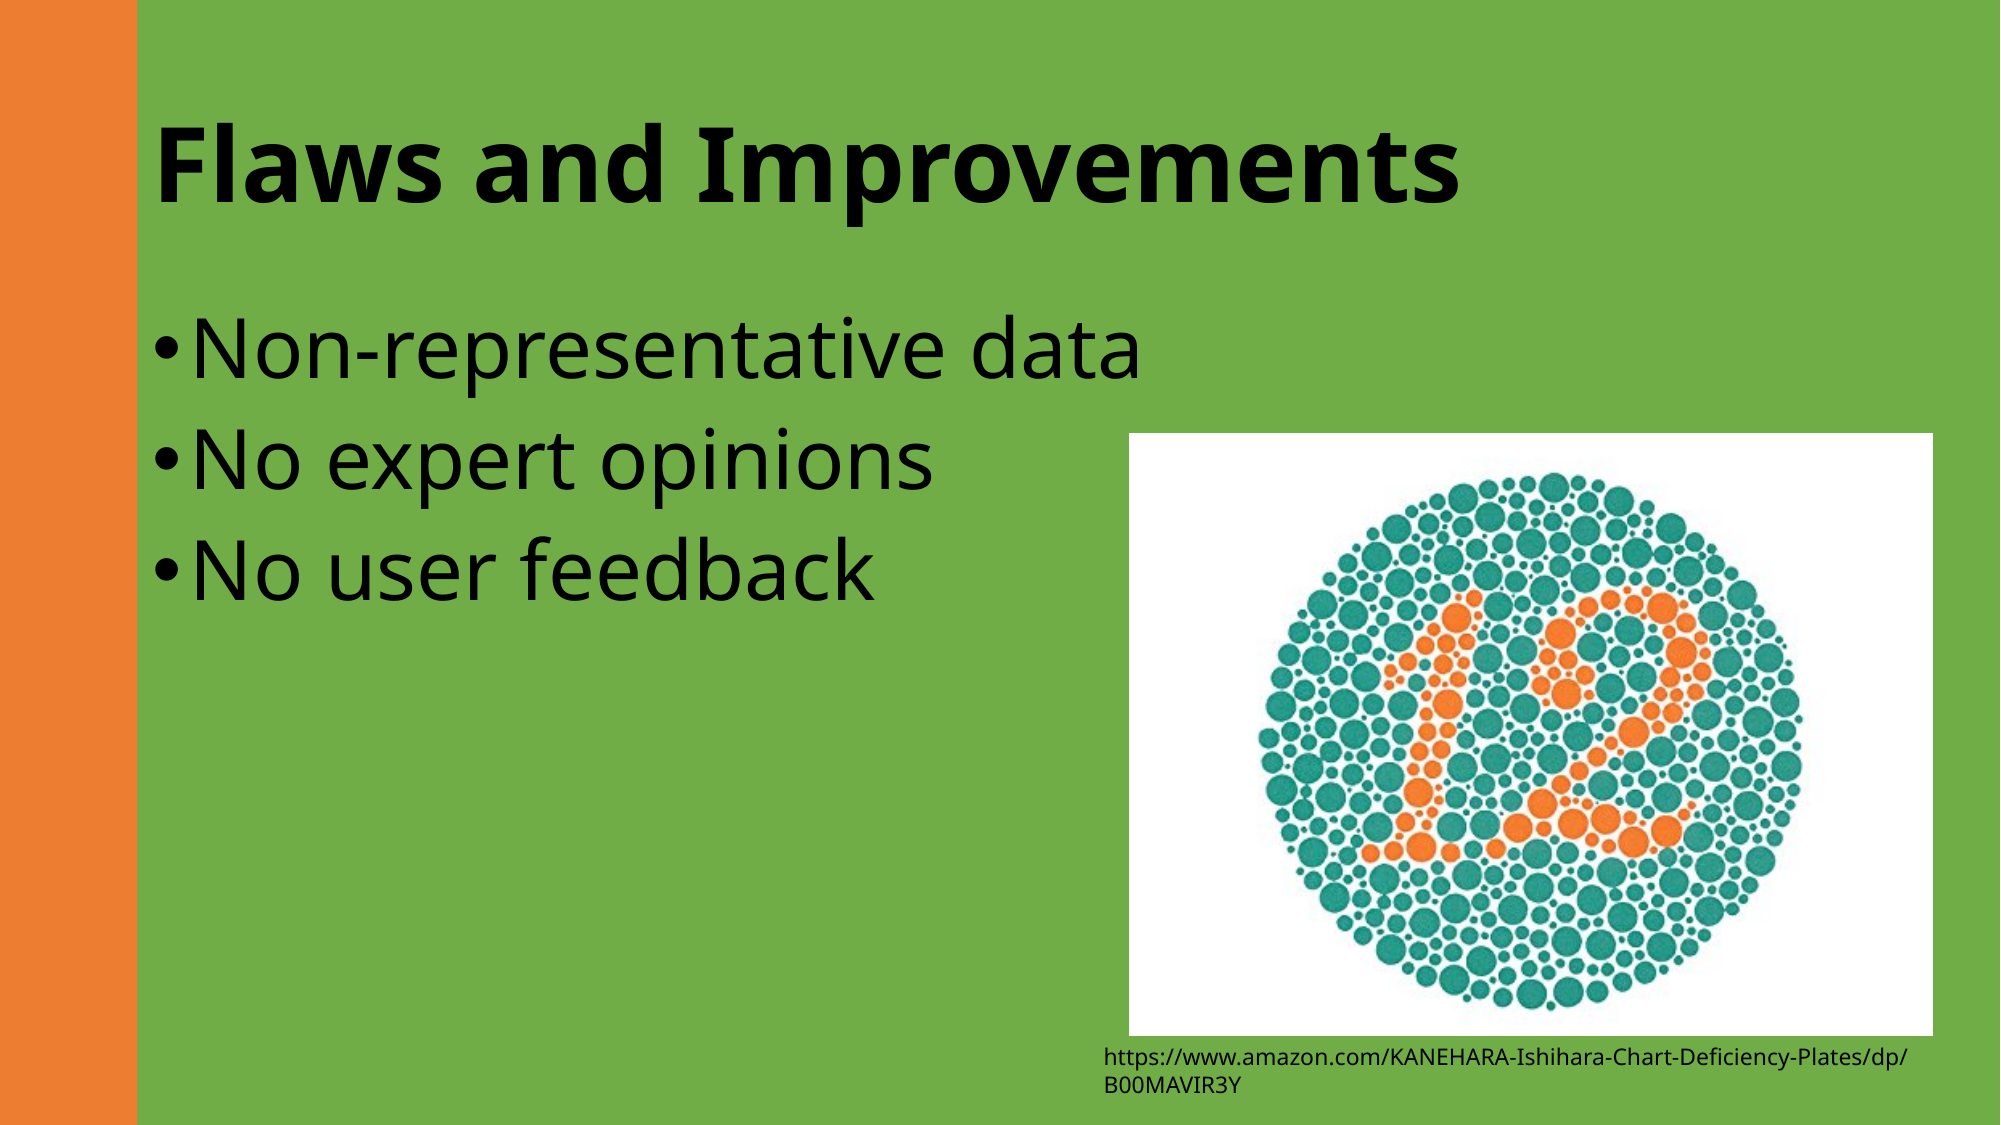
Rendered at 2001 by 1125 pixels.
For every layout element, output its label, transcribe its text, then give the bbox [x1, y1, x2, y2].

picture [1129, 433, 1933, 1036]
title Flaws and Improvements [137, 59, 1863, 278]
list Non-representative data No expert opinions No user feedback [137, 299, 1300, 1014]
text_box https://www.amazon.com/KANEHARA-Ishihara-Chart-Deficiency-Plates/dp/B00MAVIR3Y [1088, 1035, 1973, 1105]
